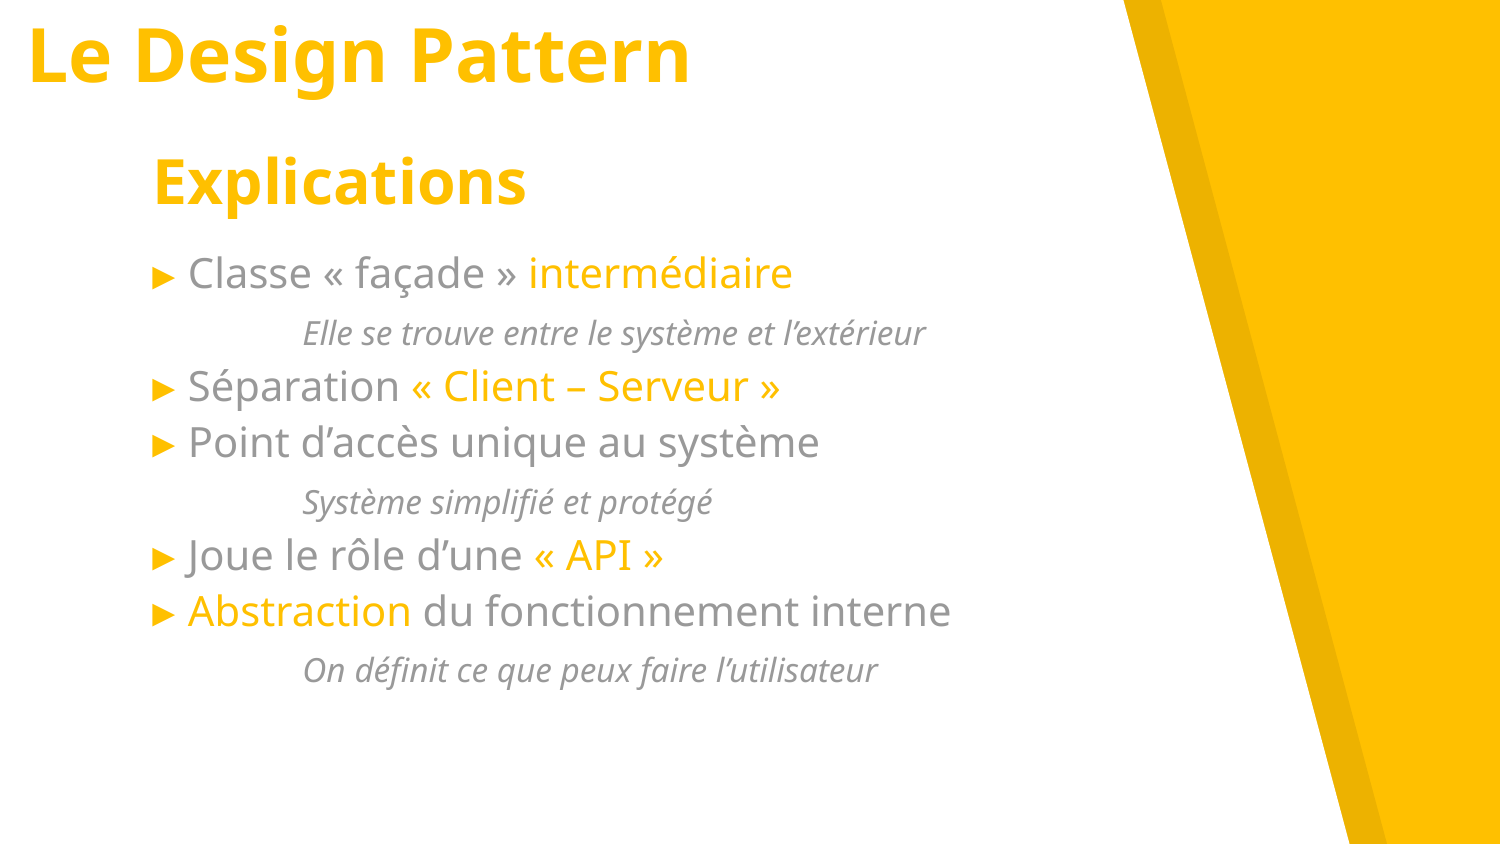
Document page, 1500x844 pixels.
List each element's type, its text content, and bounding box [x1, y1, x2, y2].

text_box Le Design Pattern [11, 33, 885, 113]
text_box Classe « façade » intermédiaire Elle se trouve entre le système et l’extérieur Séparation « Client – Serveur » Point d’accès unique au système Système simplifié et protégé Joue le rôle d’une « API » Abstraction du fonctionnement interne On définit ce que peux faire l’utilisateur [137, 232, 1110, 804]
title Explications [137, 152, 1011, 232]
